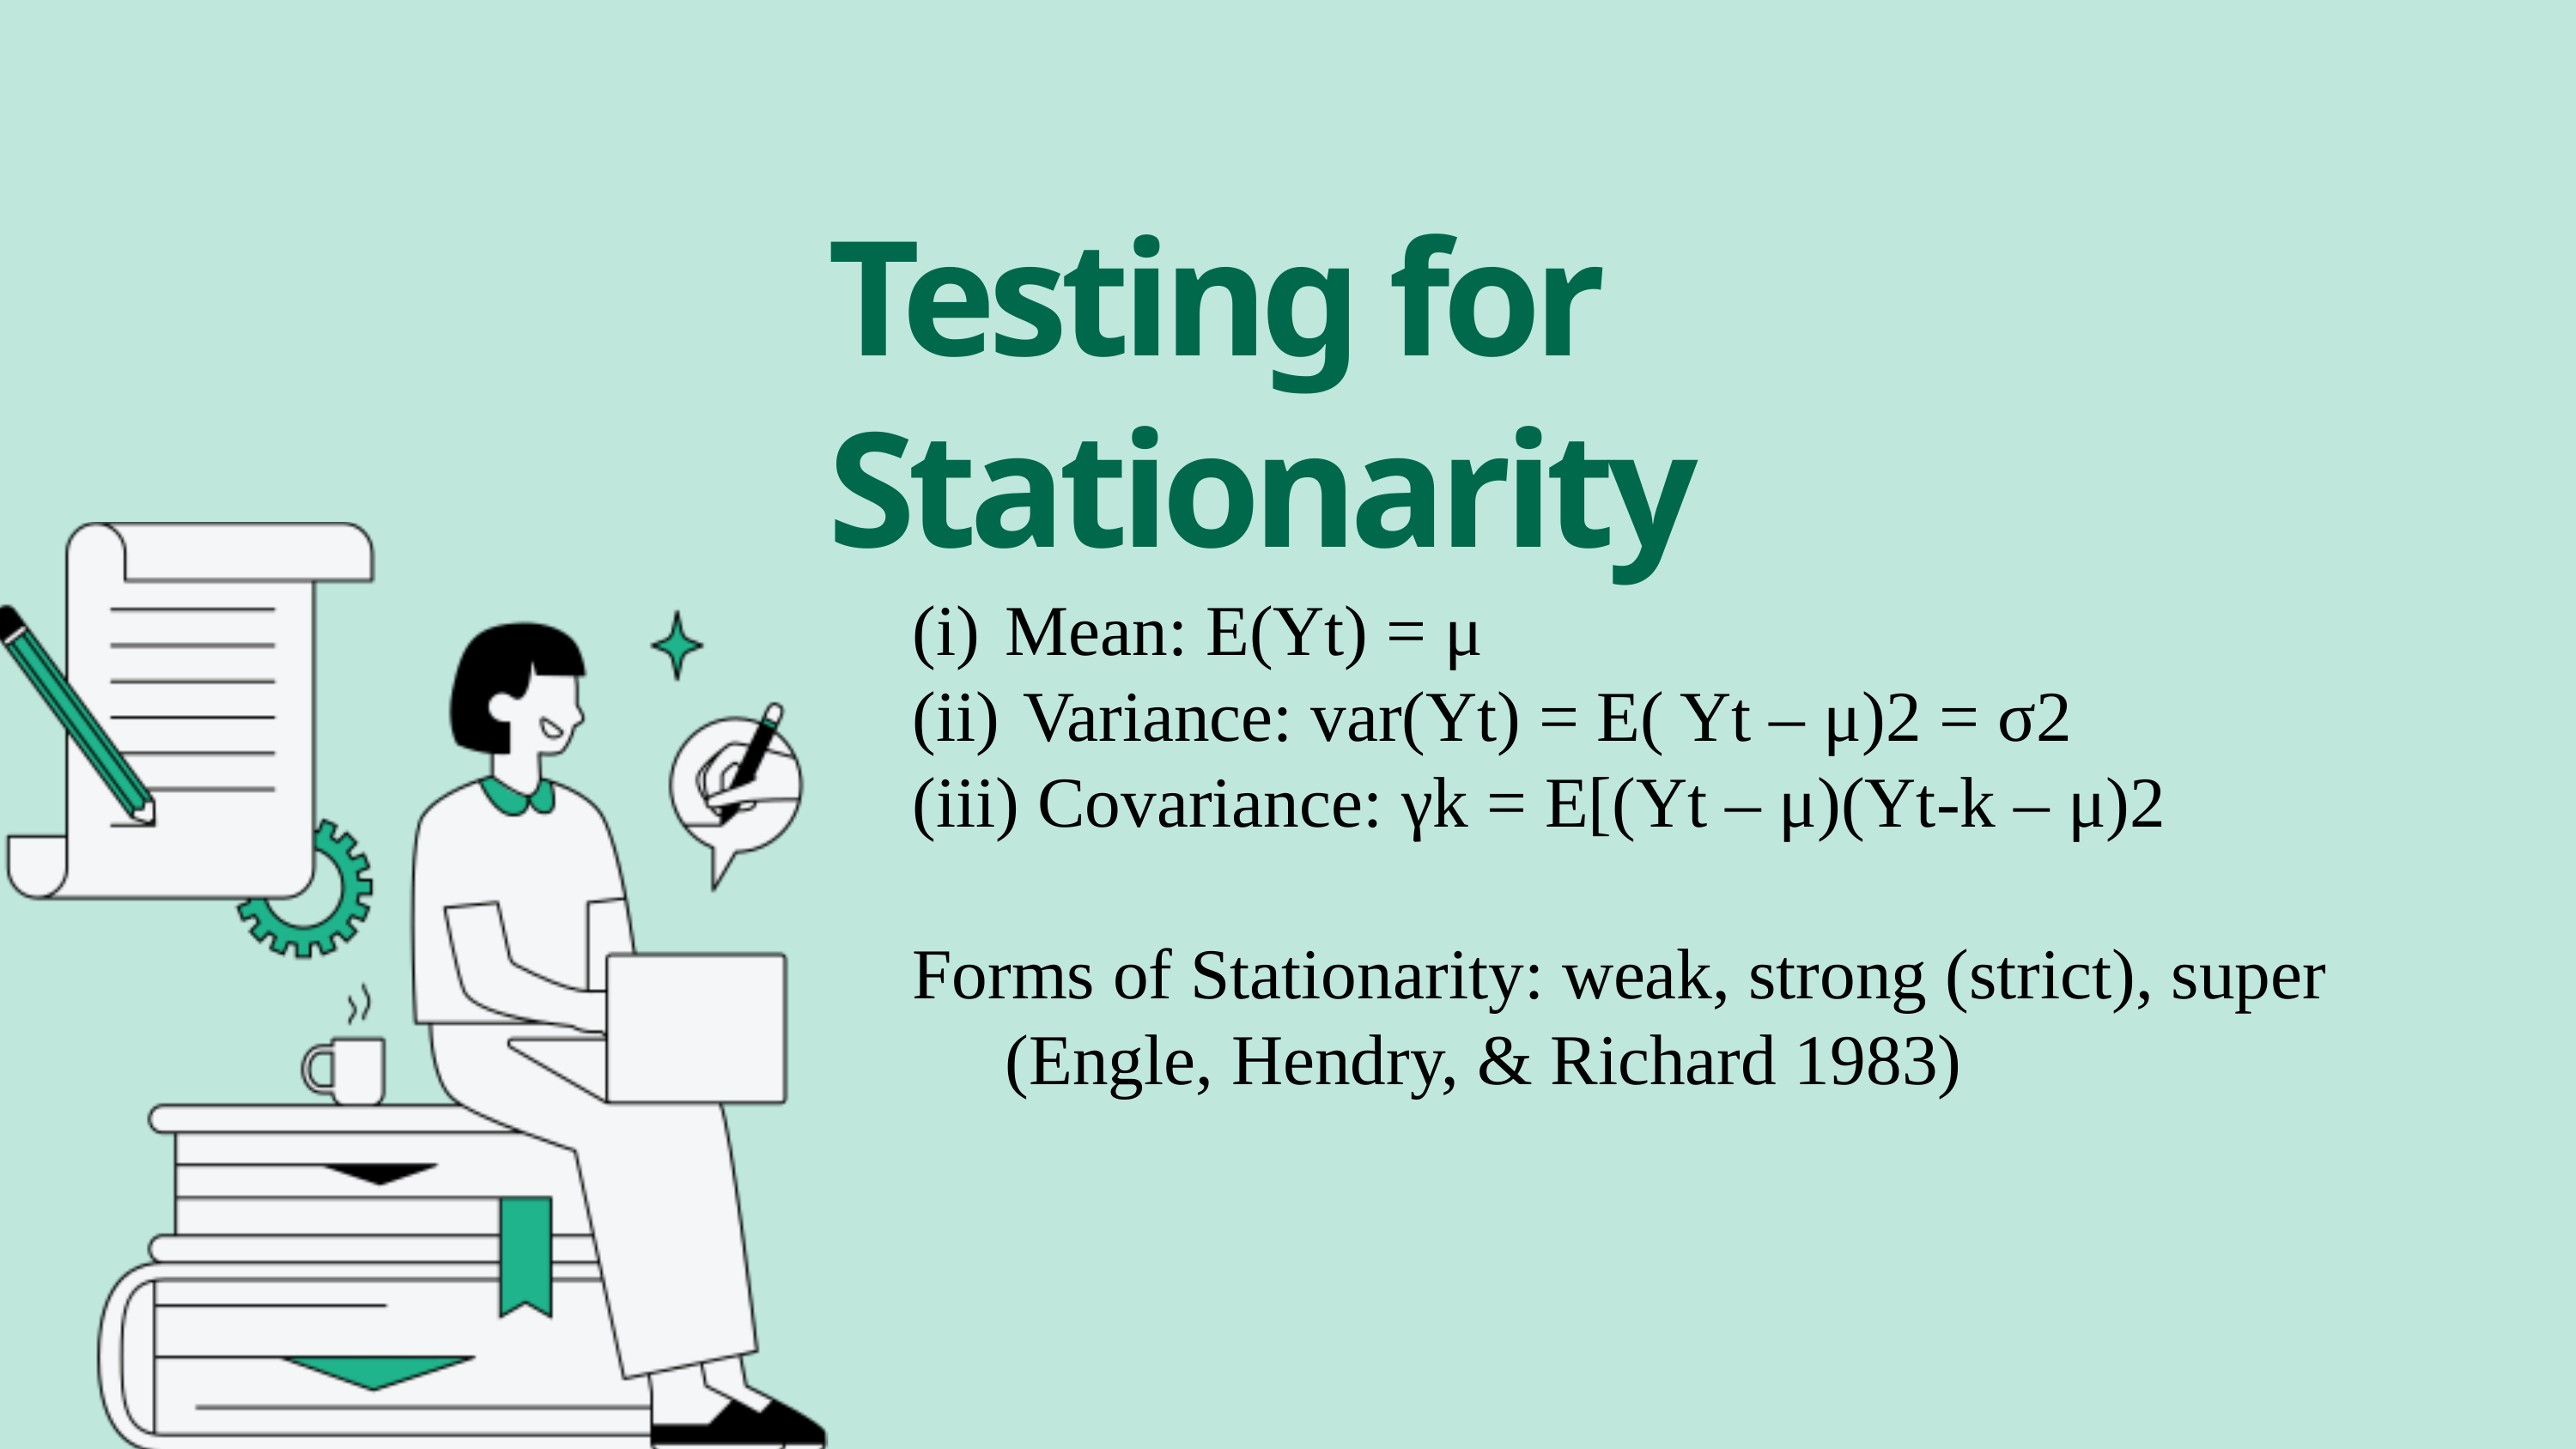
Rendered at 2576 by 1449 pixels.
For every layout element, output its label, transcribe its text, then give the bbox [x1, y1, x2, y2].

text_box Testing for Stationarity [828, 197, 2455, 579]
text_box Mean: E(Yt) = μ Variance: var(Yt) = E( Yt – μ)2 = σ2 Covariance: γk = E[(Yt – μ)(Yt-k – μ)2 Forms of Stationarity: weak, strong (strict), super (Engle, Hendry, & Richard 1983) [912, 584, 2354, 1190]
text_box [0, 522, 829, 1449]
